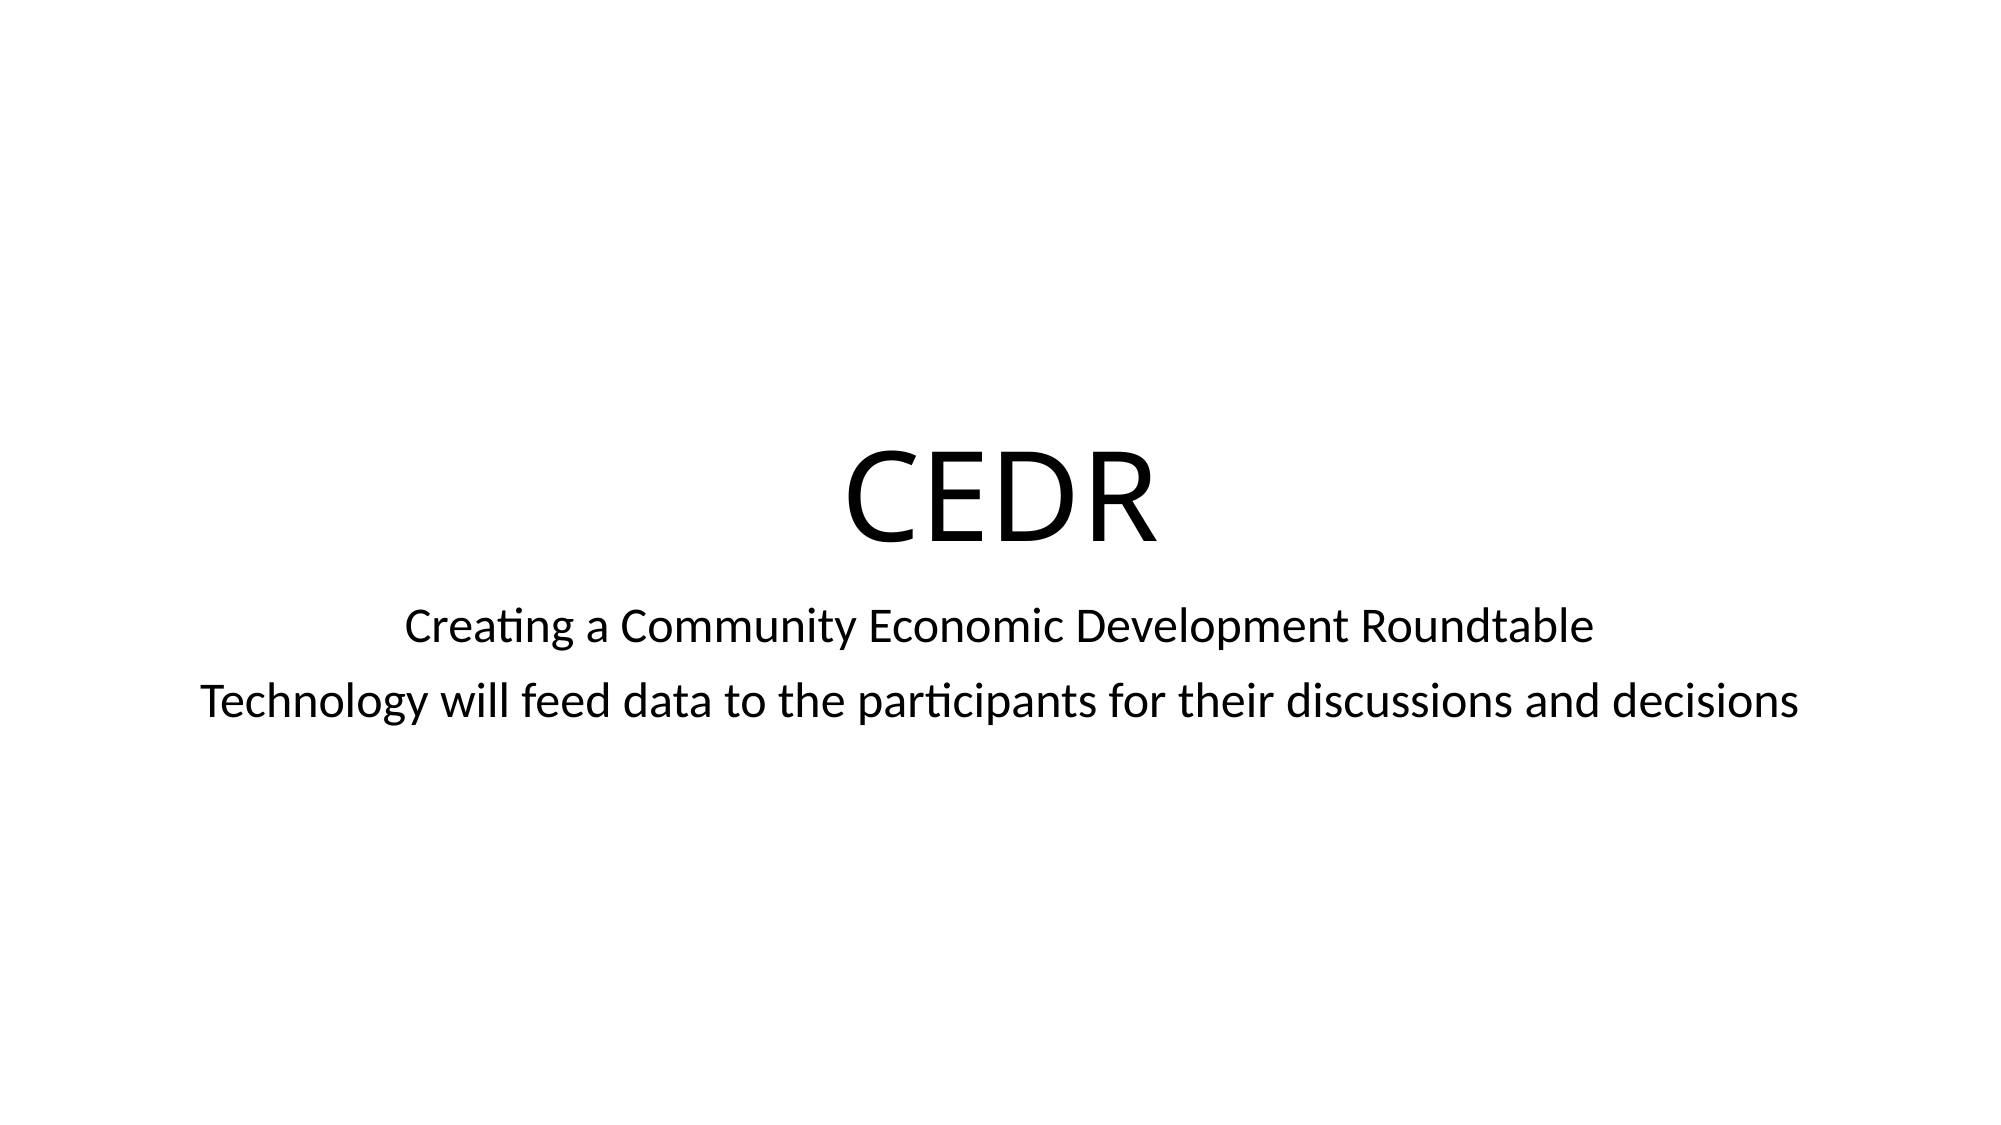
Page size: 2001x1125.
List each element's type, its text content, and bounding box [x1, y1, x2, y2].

subtitle Creating a Community Economic Development Roundtable Technology will feed data to the participants for their discussions and decisions [148, 592, 1852, 864]
title CEDR [249, 184, 1750, 576]
